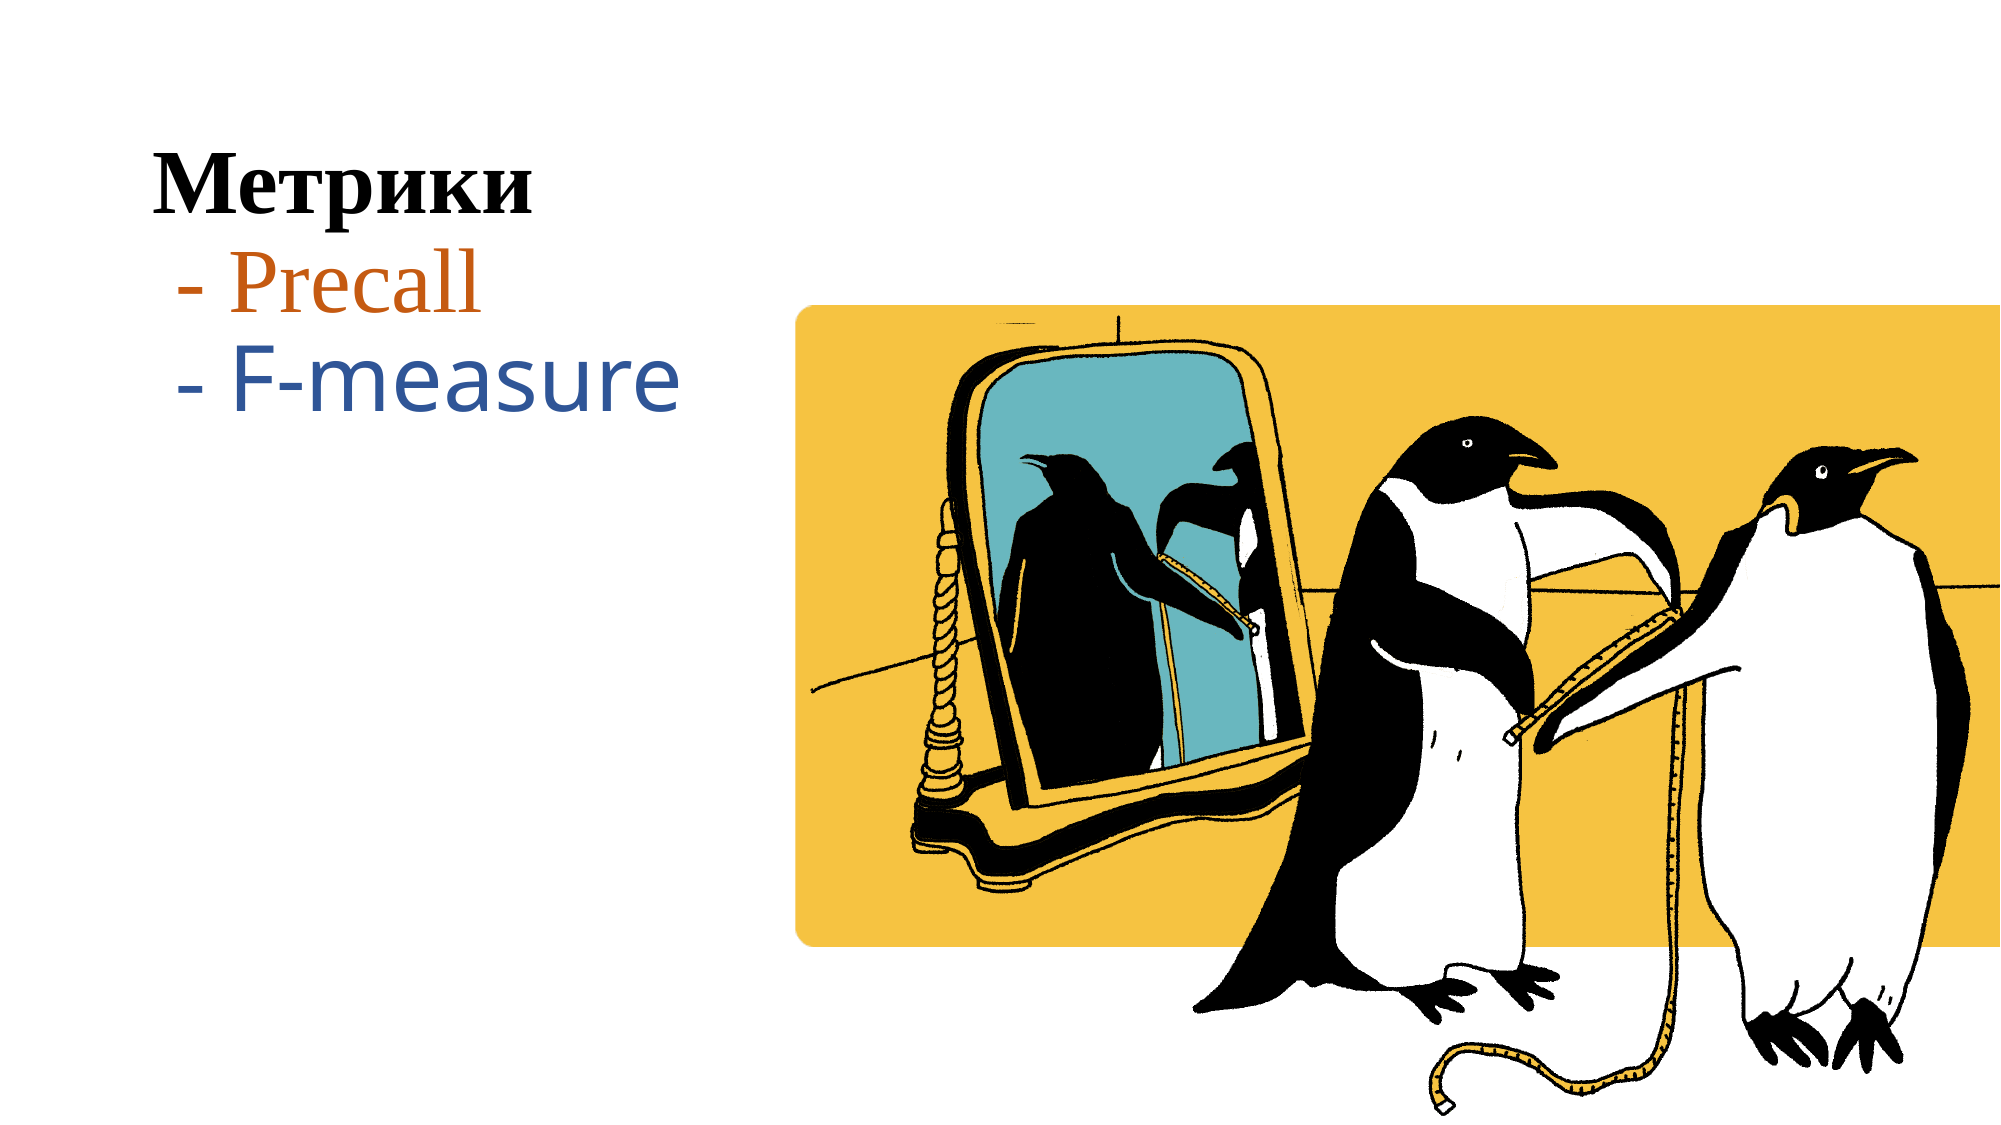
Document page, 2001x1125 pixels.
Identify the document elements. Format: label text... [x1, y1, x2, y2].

title Метрики - Precall - F-measure [137, 59, 1863, 617]
picture [795, 305, 2000, 1125]
